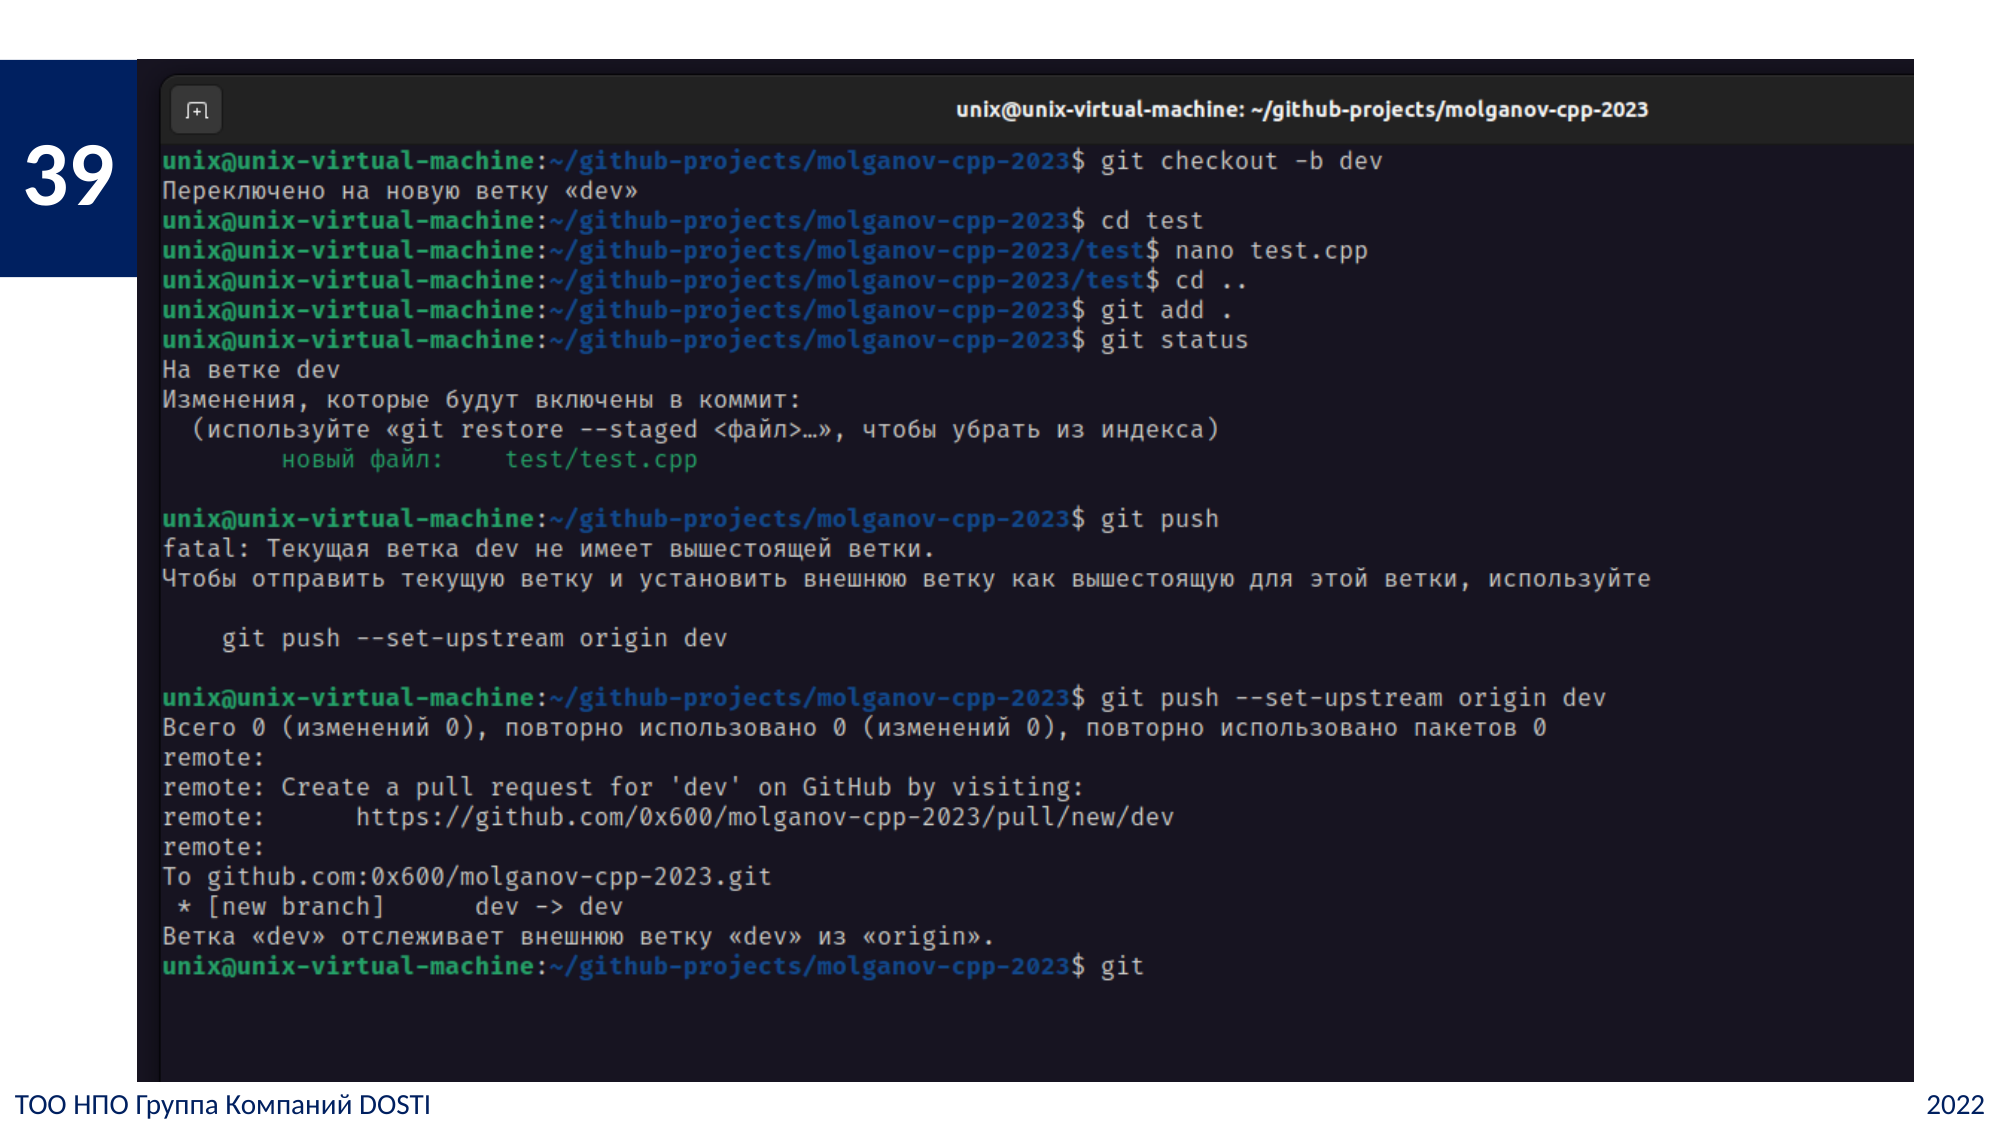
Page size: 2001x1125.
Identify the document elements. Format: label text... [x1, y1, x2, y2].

text_box 2022 [1408, 1080, 2000, 1125]
text_box ТОО НПО Группа Компаний DOSTI [0, 1080, 1408, 1125]
text_box 39 [0, 59, 137, 278]
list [137, 59, 1914, 1082]
